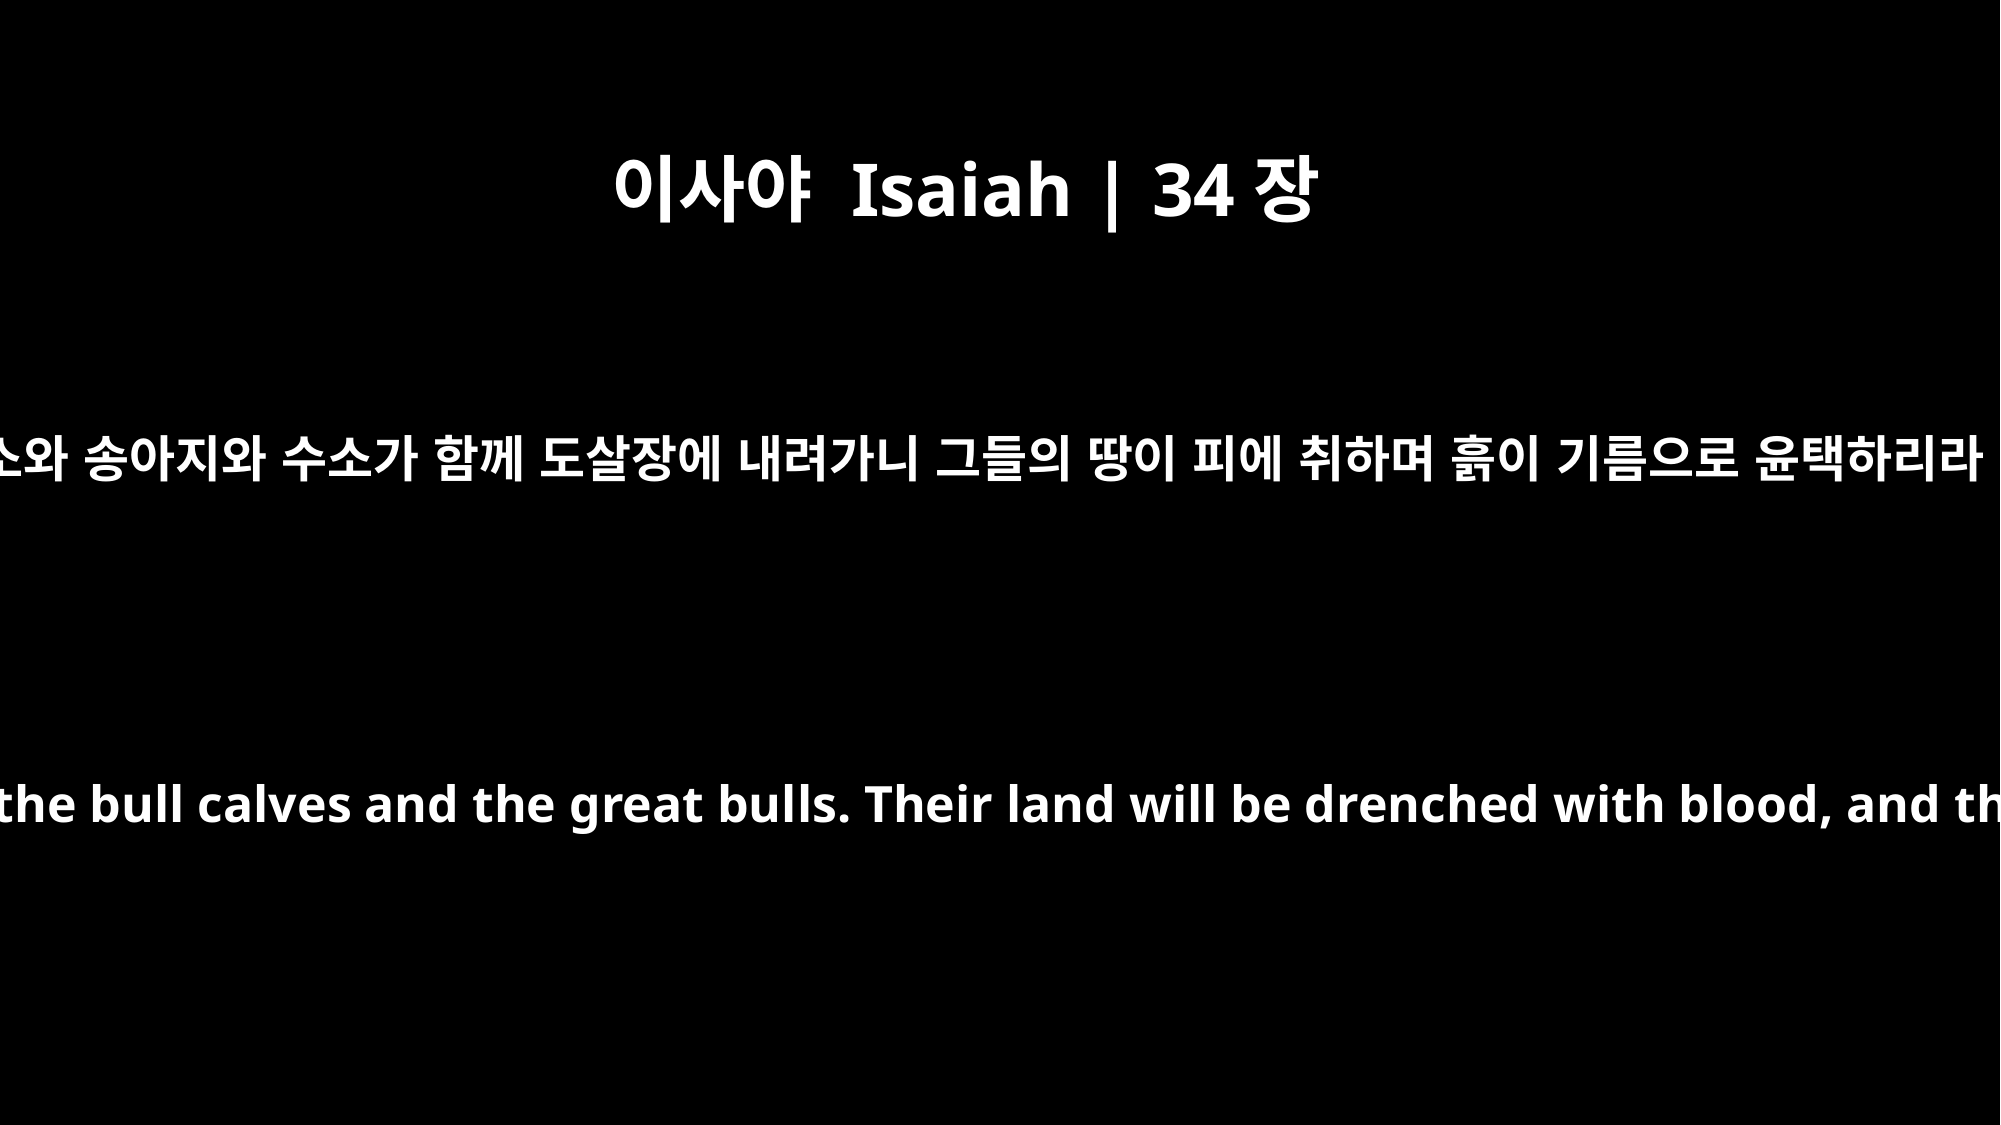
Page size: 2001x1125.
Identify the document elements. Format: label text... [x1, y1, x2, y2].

text_box 7 들소와 송아지와 수소가 함께 도살장에 내려가니 그들의 땅이 피에 취하며 흙이 기름으로 윤택하리라 [0, 359, 2000, 495]
text_box 이사야 Isaiah | 34장 [596, 136, 1336, 239]
text_box And the wild oxen will fall with them, the bull calves and the great bulls. Their land will be drenched with blood, and the dust will be soaked with fat. [0, 764, 2000, 840]
